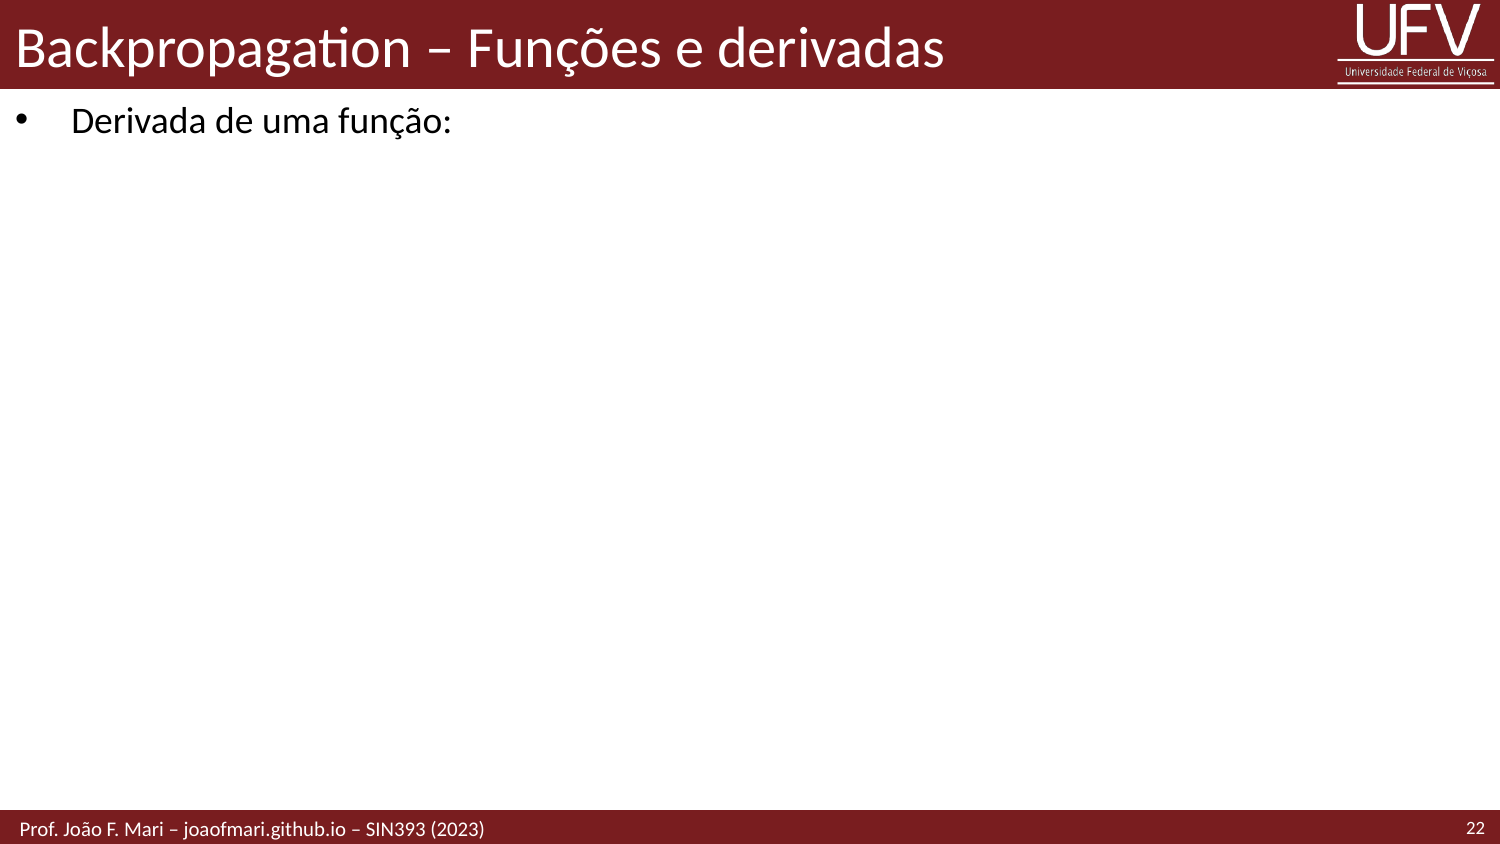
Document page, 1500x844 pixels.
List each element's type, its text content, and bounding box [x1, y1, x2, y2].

footer Prof. João F. Mari – joaofmari.github.io – SIN393 (2023) [0, 812, 1034, 844]
slide_number 22 [1328, 811, 1500, 844]
title Backpropagation – Funções e derivadas [0, 0, 1500, 89]
